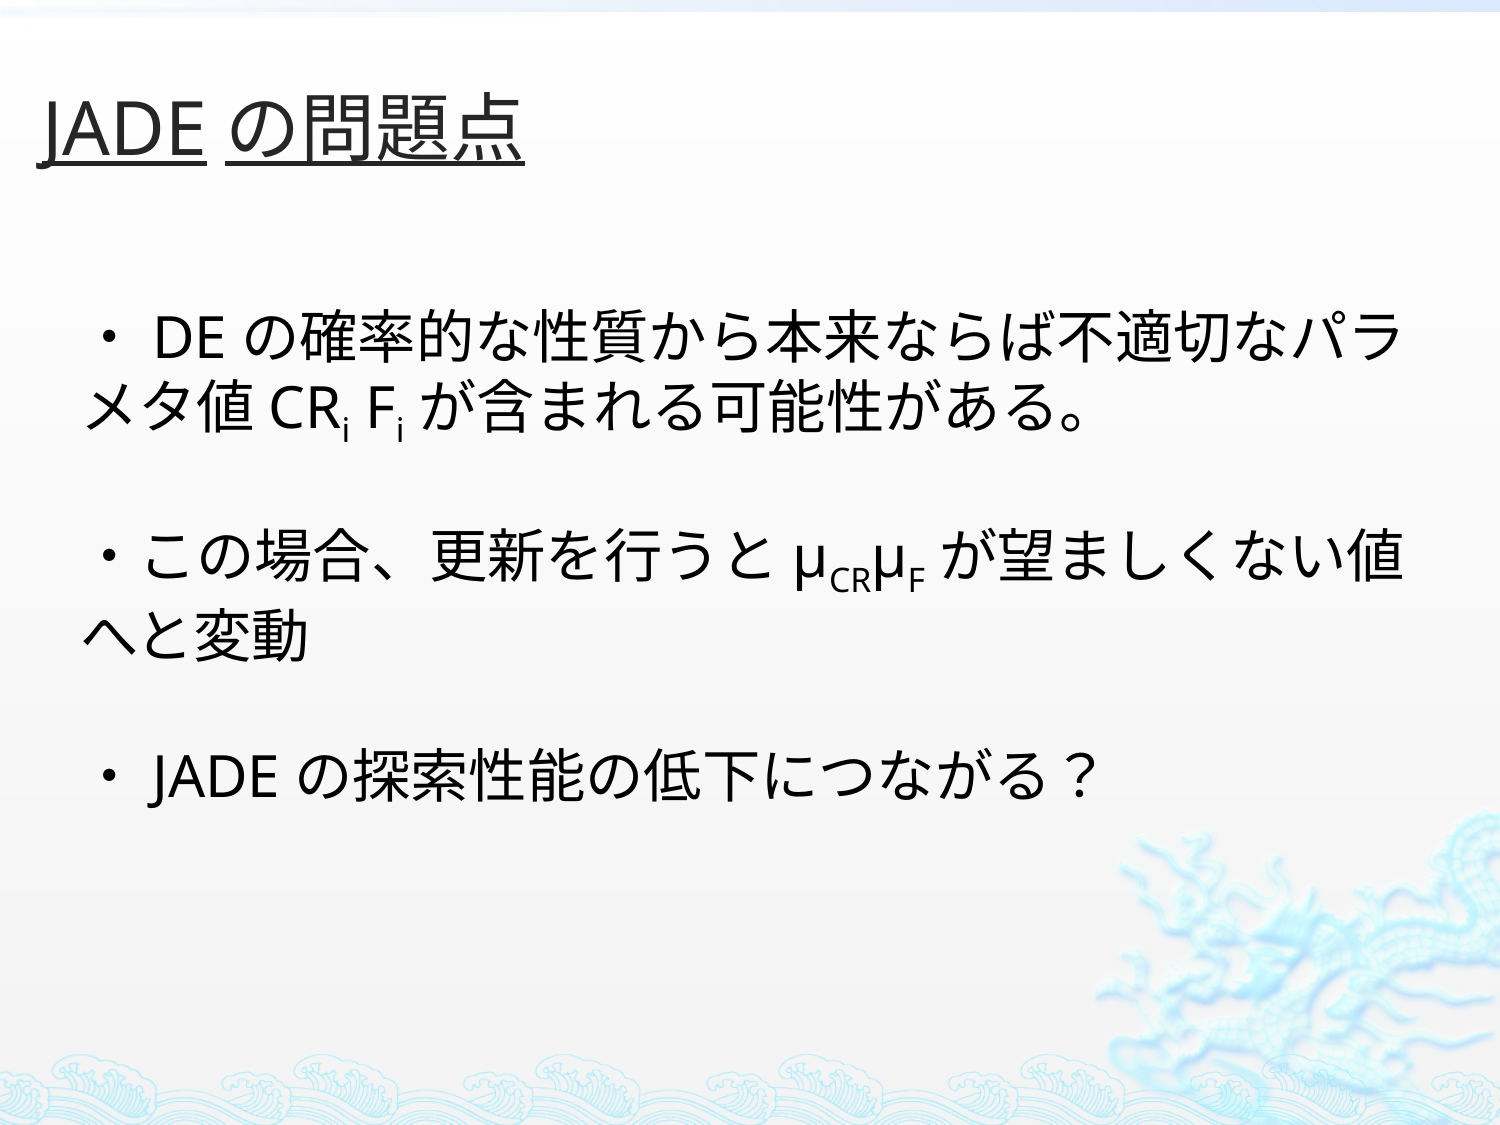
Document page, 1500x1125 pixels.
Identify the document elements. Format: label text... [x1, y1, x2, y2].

text_box ・DEの確率的な性質から本来ならば不適切なパラメタ値CRi Fiが含まれる可能性がある。 ・この場合、更新を行うとμCRμFが望ましくない値へと変動 ・JADEの探索性能の低下につながる？ [65, 292, 1436, 1125]
text_box JADEの問題点 [27, 72, 1500, 178]
